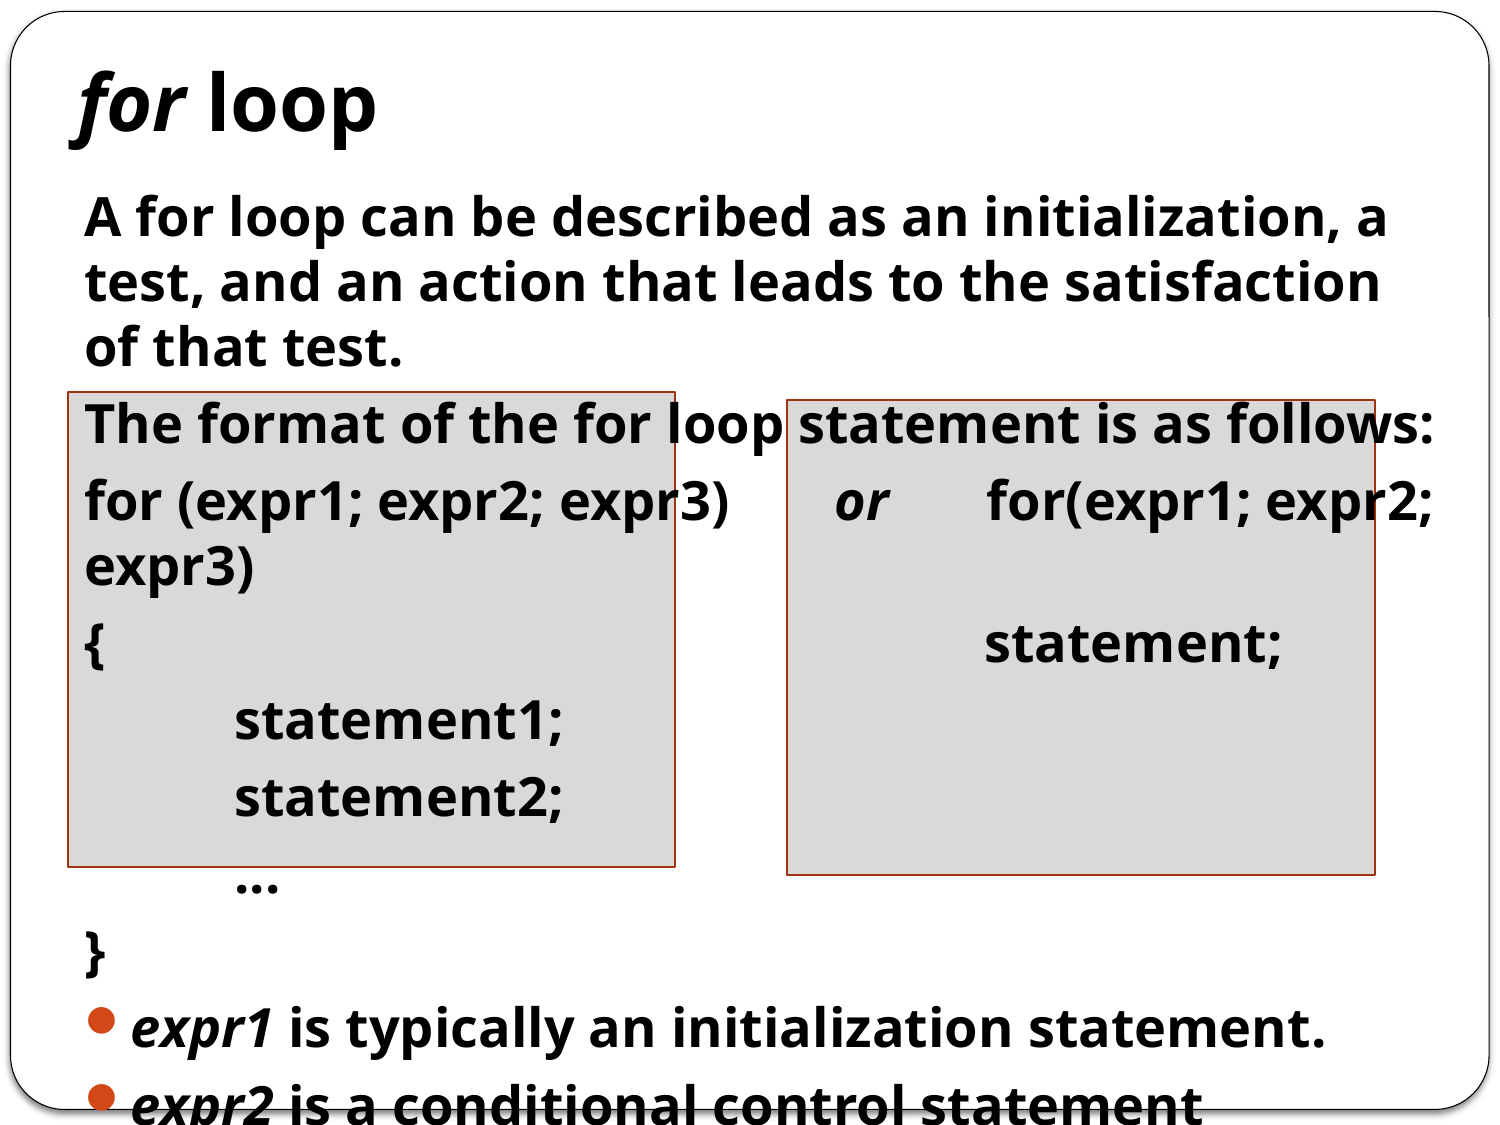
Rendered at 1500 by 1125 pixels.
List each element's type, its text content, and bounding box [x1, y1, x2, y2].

title for loop [62, 45, 1463, 163]
list A for loop can be described as an initialization, a test, and an action that leads to the satisfaction of that test. The format of the for loop statement is as follows: for (expr1; expr2; expr3) or for(expr1; expr2; expr3) { statement; statement1; statement2; ... } expr1 is typically an initialization statement. expr2 is a conditional control statement expr3 is an increment/decrement statement [69, 174, 1458, 1100]
